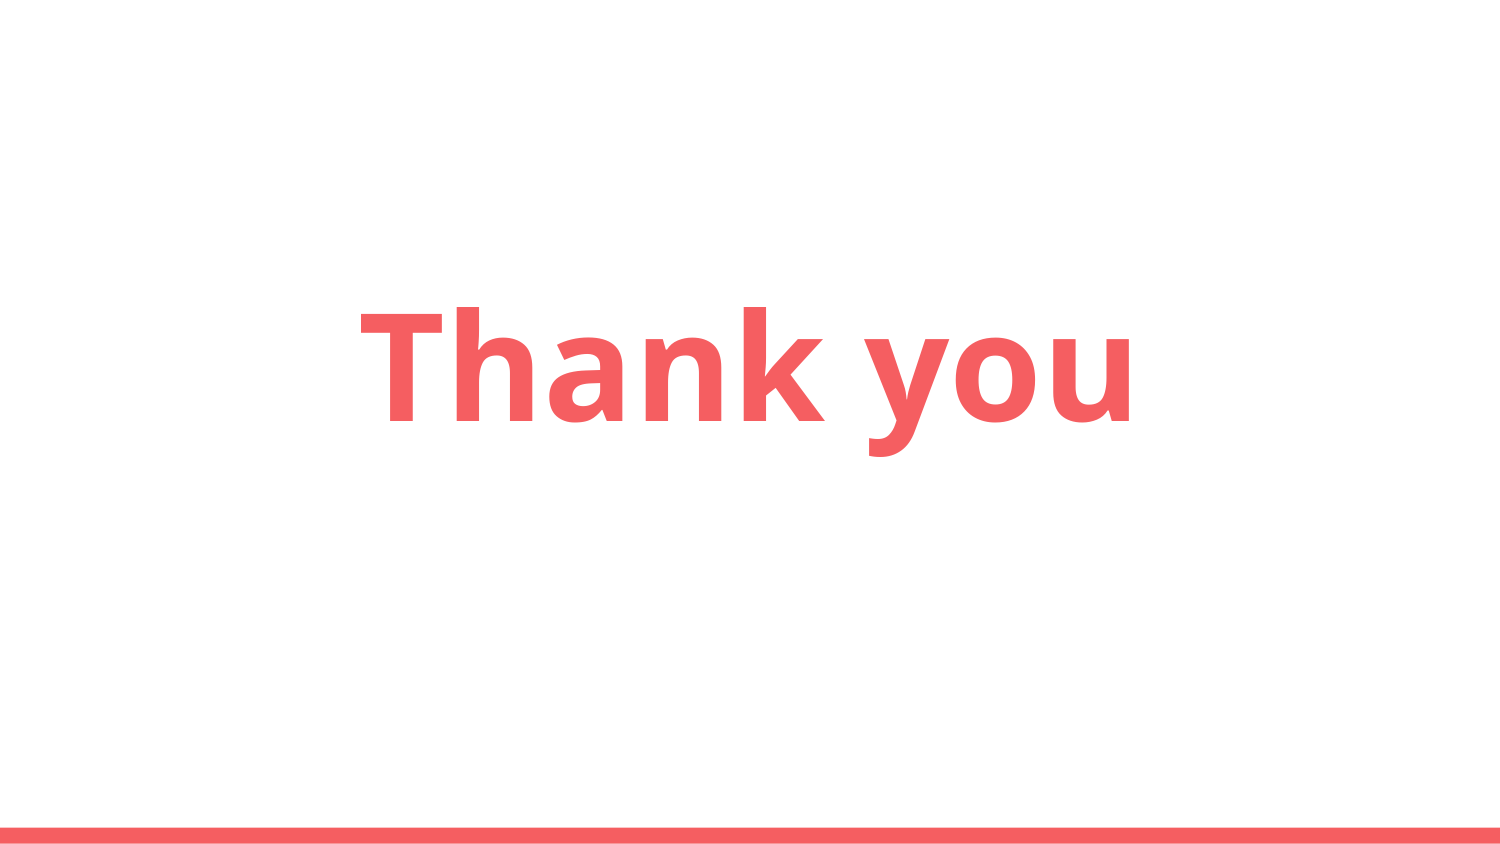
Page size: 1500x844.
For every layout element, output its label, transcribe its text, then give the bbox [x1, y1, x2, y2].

title Thank you [51, 202, 1449, 467]
